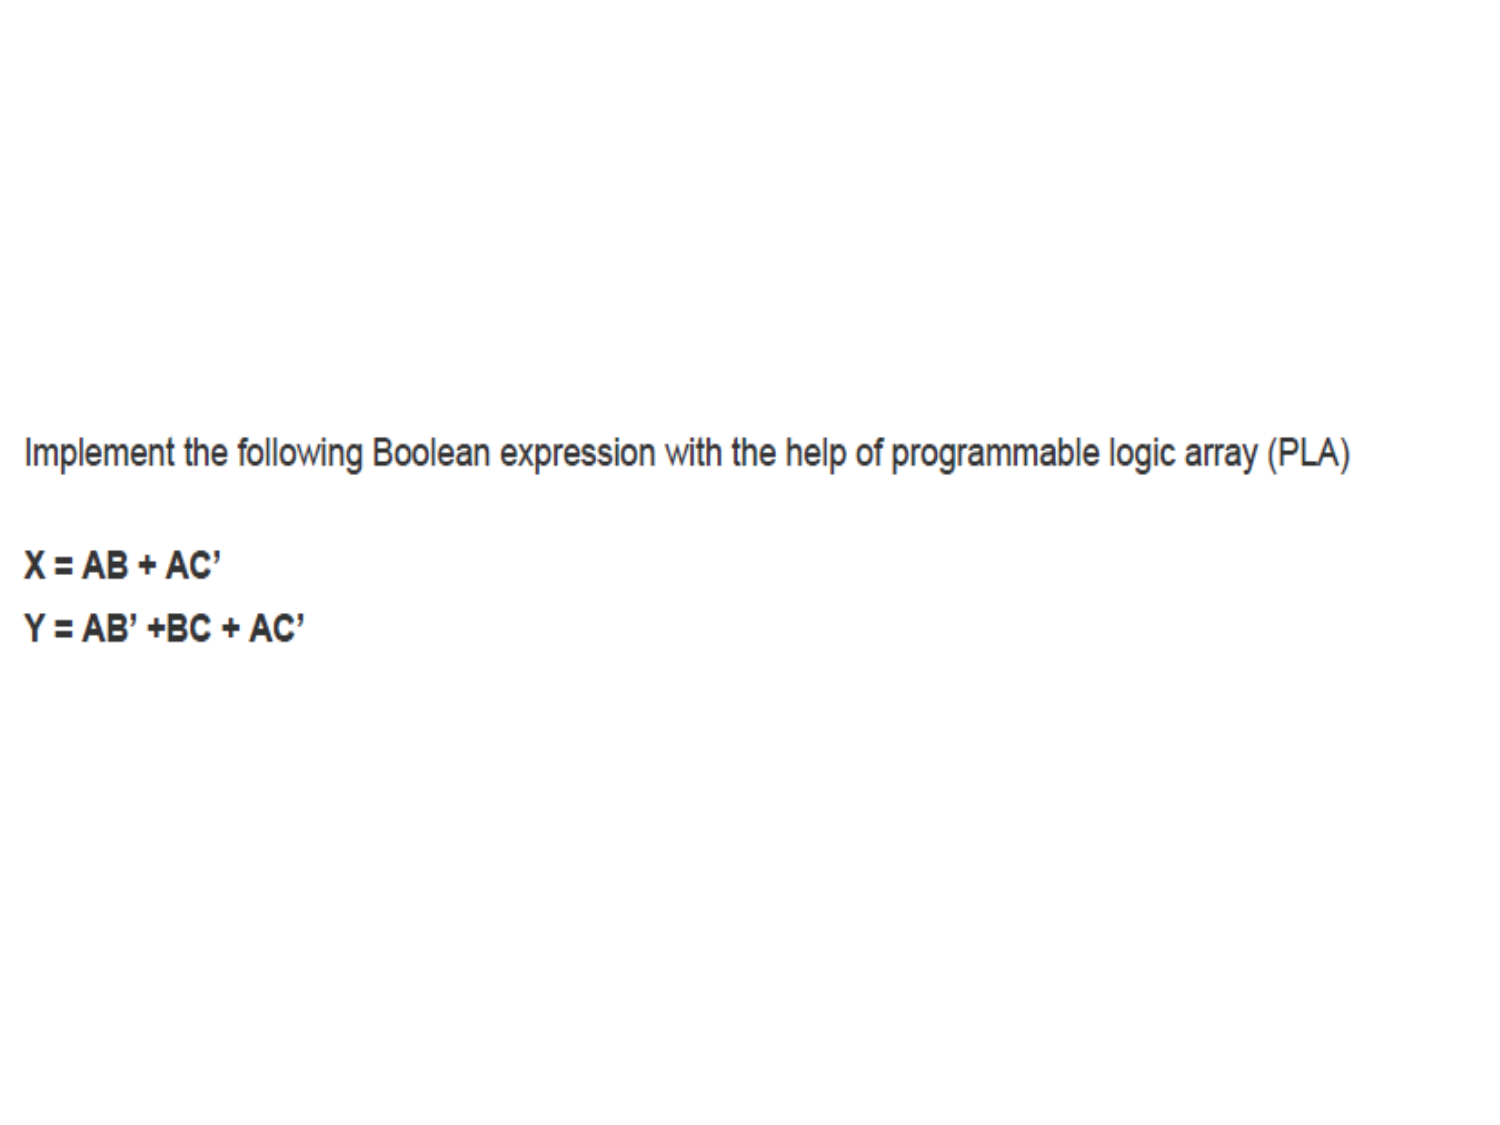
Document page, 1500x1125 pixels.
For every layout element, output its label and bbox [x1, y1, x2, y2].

list [0, 412, 1463, 676]
